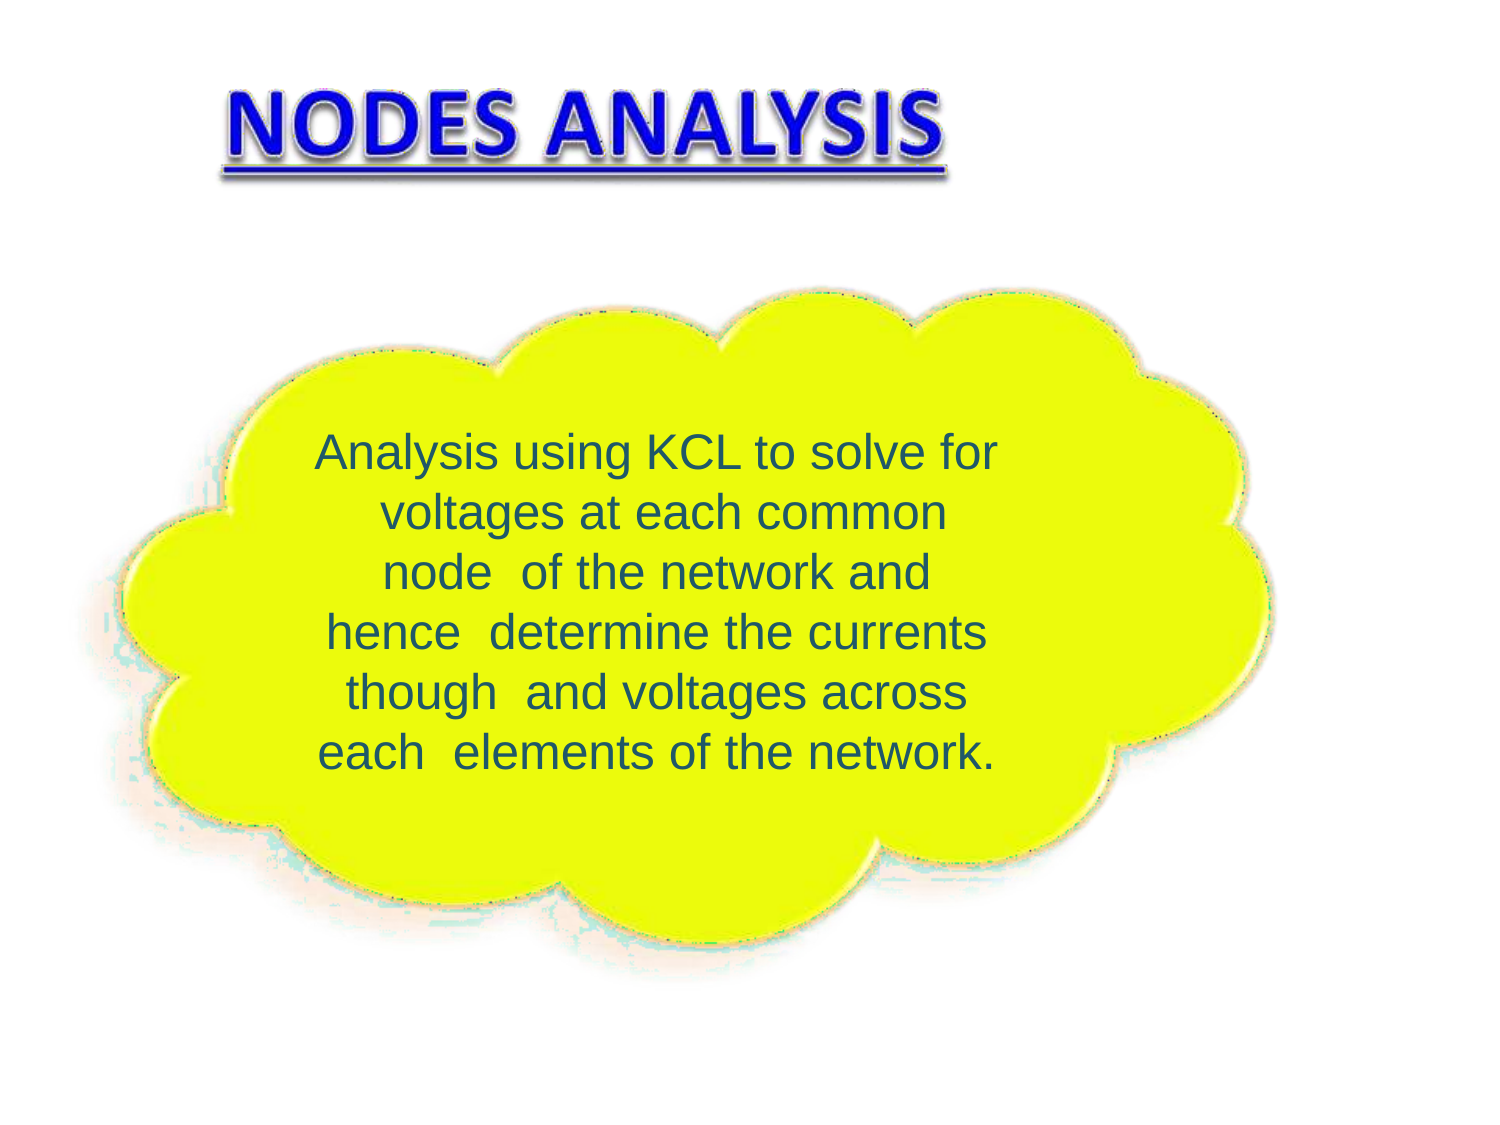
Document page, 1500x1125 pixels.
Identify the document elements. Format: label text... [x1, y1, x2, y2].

text_box [67, 283, 1280, 991]
text_box Analysis using KCL to solve for voltages at each common node of the network and hence determine the currents though and voltages across each elements of the network. [306, 417, 1006, 780]
text_box [212, 88, 957, 191]
